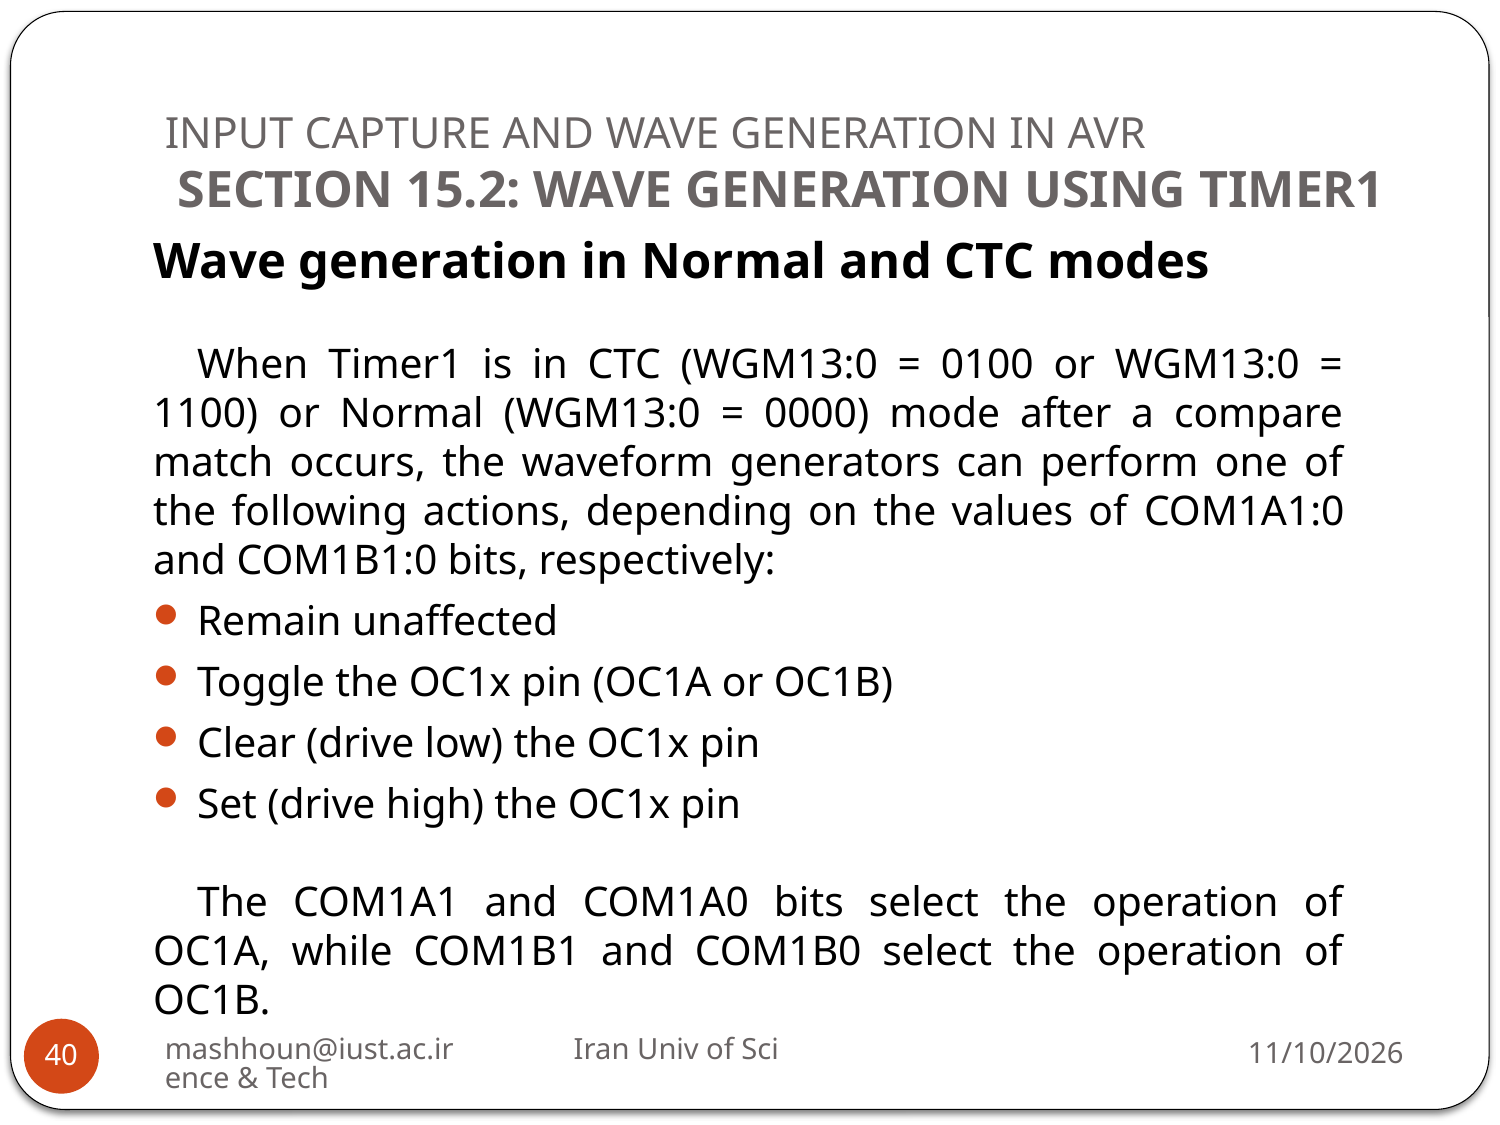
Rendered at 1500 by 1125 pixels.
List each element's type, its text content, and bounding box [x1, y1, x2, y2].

slide_number 40 [23, 1018, 99, 1094]
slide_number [1012, 1015, 1419, 1094]
list Wave generation in Normal and CTC modes When Timer1 is in CTC (WGM13:0 = 0100 or WGM13:0 = 1100) or Normal (WGM13:0 = 0000) mode after a compare match occurs, the waveform generators can perform one of the following actions, depending on the values of COM1A1:0 and COM1B1:0 bits, respectively: Remain unaffected Toggle the OC1x pin (OC1A or OC1B) Clear (drive low) the OC1x pin Set (drive high) the OC1x pin The COM1A1 and COM1A0 bits select the operation of OC1A, while COM1B1 and COM1B0 select the operation of OC1B. [138, 222, 1360, 1035]
title INPUT CAPTURE AND WAVE GENERATION IN AVR SECTION 15.2: WAVE GENERATION USING TIMER1 [150, 45, 1425, 233]
footer mashhoun@iust.ac.ir Iran Univ of Science & Tech [150, 1035, 800, 1088]
